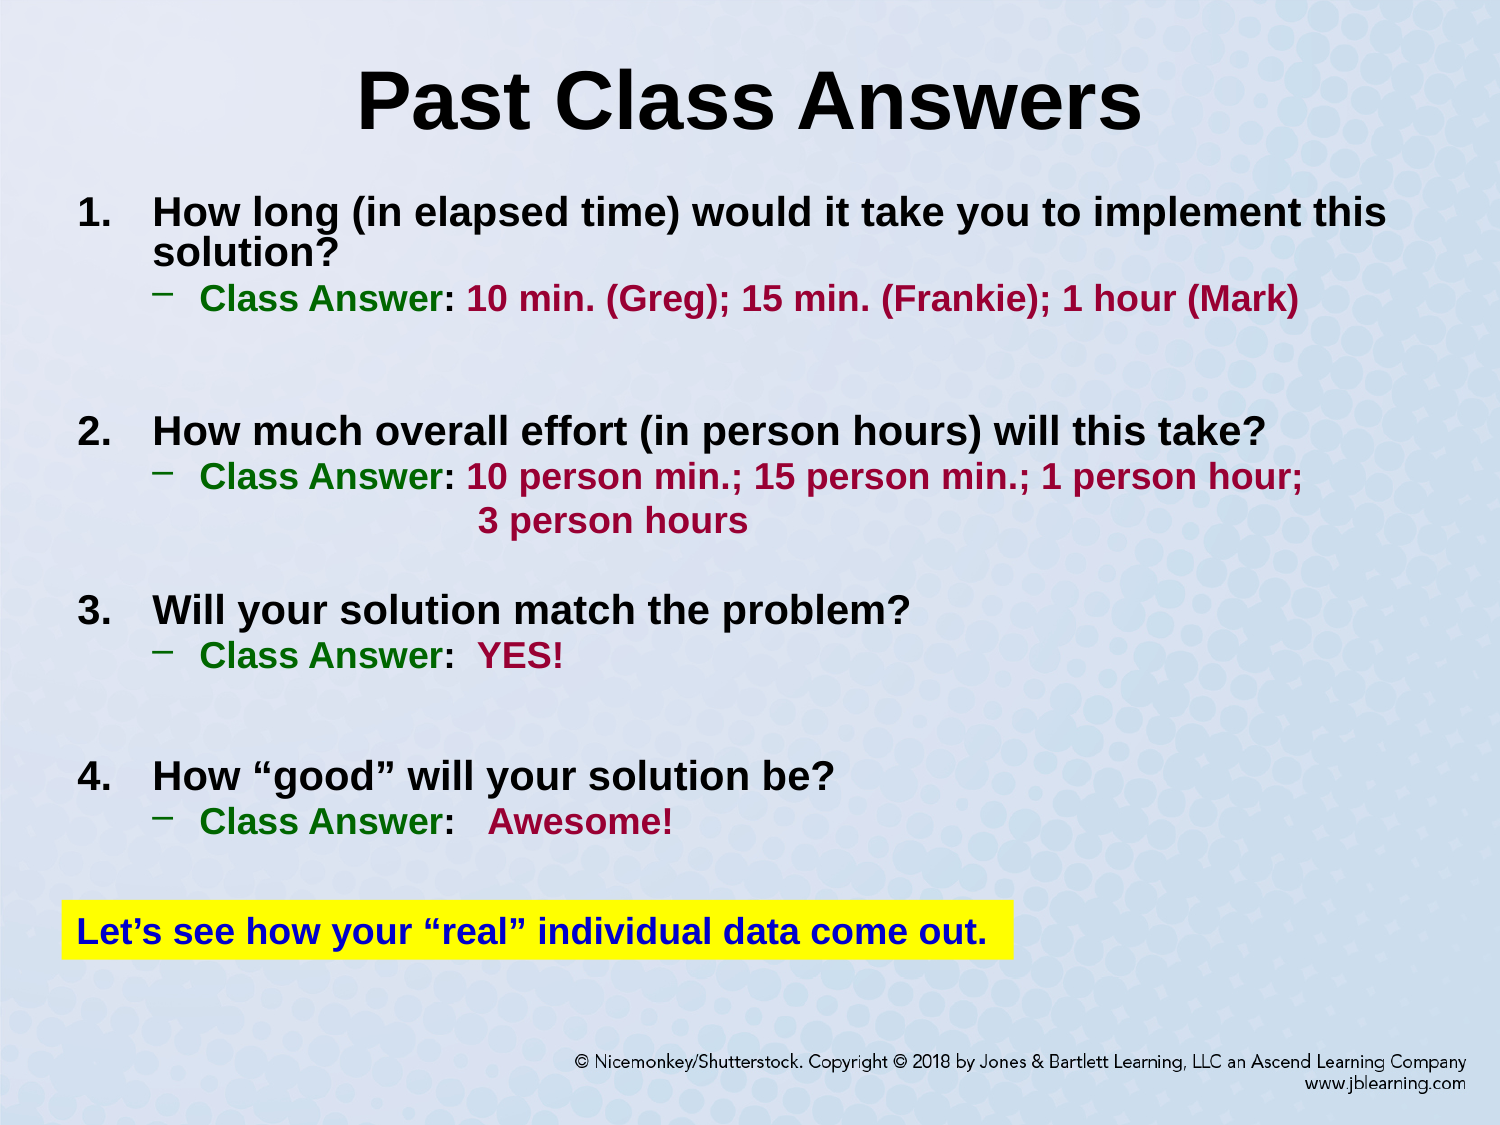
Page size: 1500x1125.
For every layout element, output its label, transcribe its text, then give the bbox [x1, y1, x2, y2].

title Past Class Answers [75, 24, 1425, 168]
picture [0, 0, 1500, 1125]
text_box Let’s see how your “real” individual data come out. [61, 899, 1014, 960]
list How long (in elapsed time) would it take you to implement this solution? Class Answer: 10 min. (Greg); 15 min. (Frankie); 1 hour (Mark) How much overall effort (in person hours) will this take? Class Answer: 10 person min.; 15 person min.; 1 person hour; 3 person hours Will your solution match the problem? Class Answer: YES! How “good” will your solution be? Class Answer: Awesome! [62, 187, 1438, 955]
